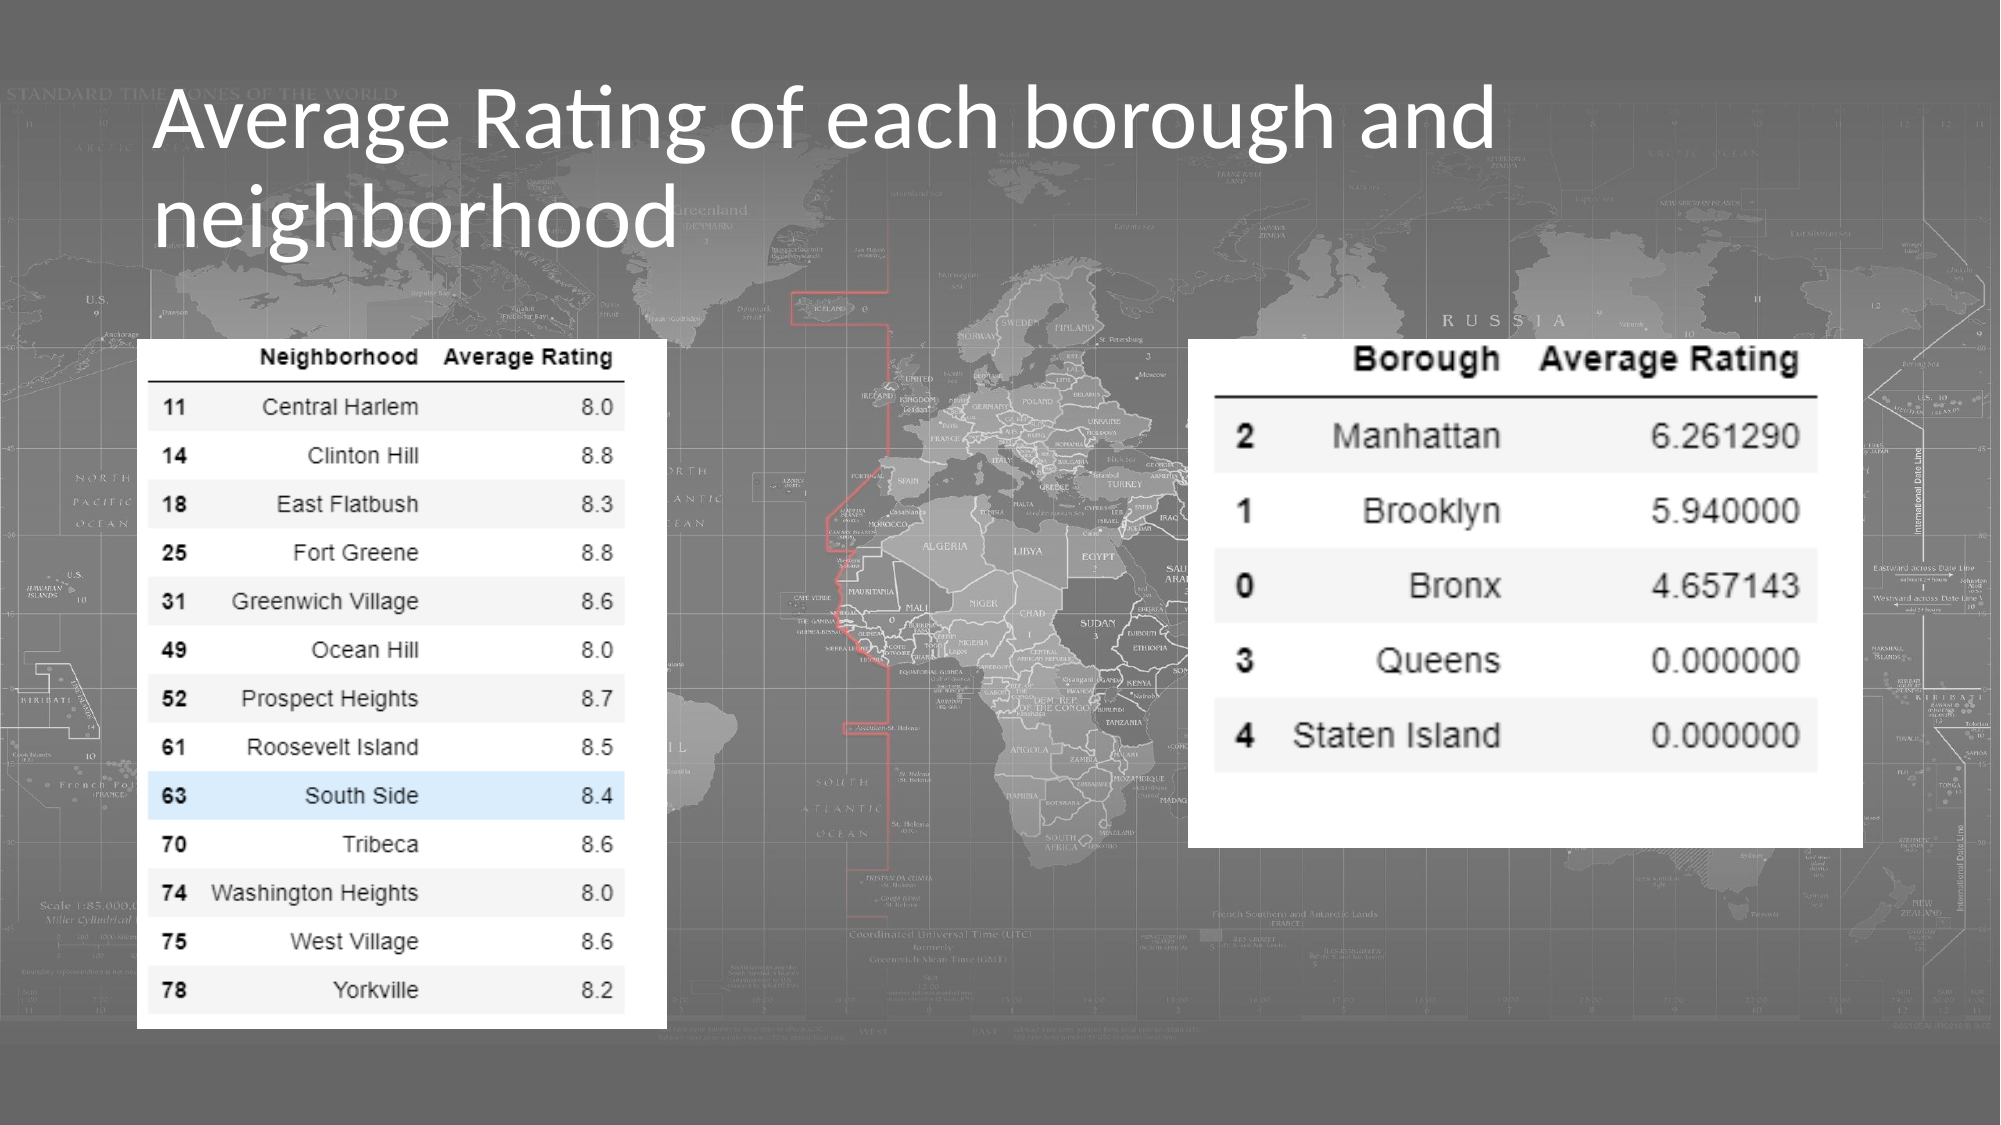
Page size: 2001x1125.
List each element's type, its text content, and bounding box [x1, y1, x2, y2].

picture [1188, 339, 1863, 848]
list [137, 339, 667, 1030]
title Average Rating of each borough and neighborhood [137, 59, 1863, 278]
